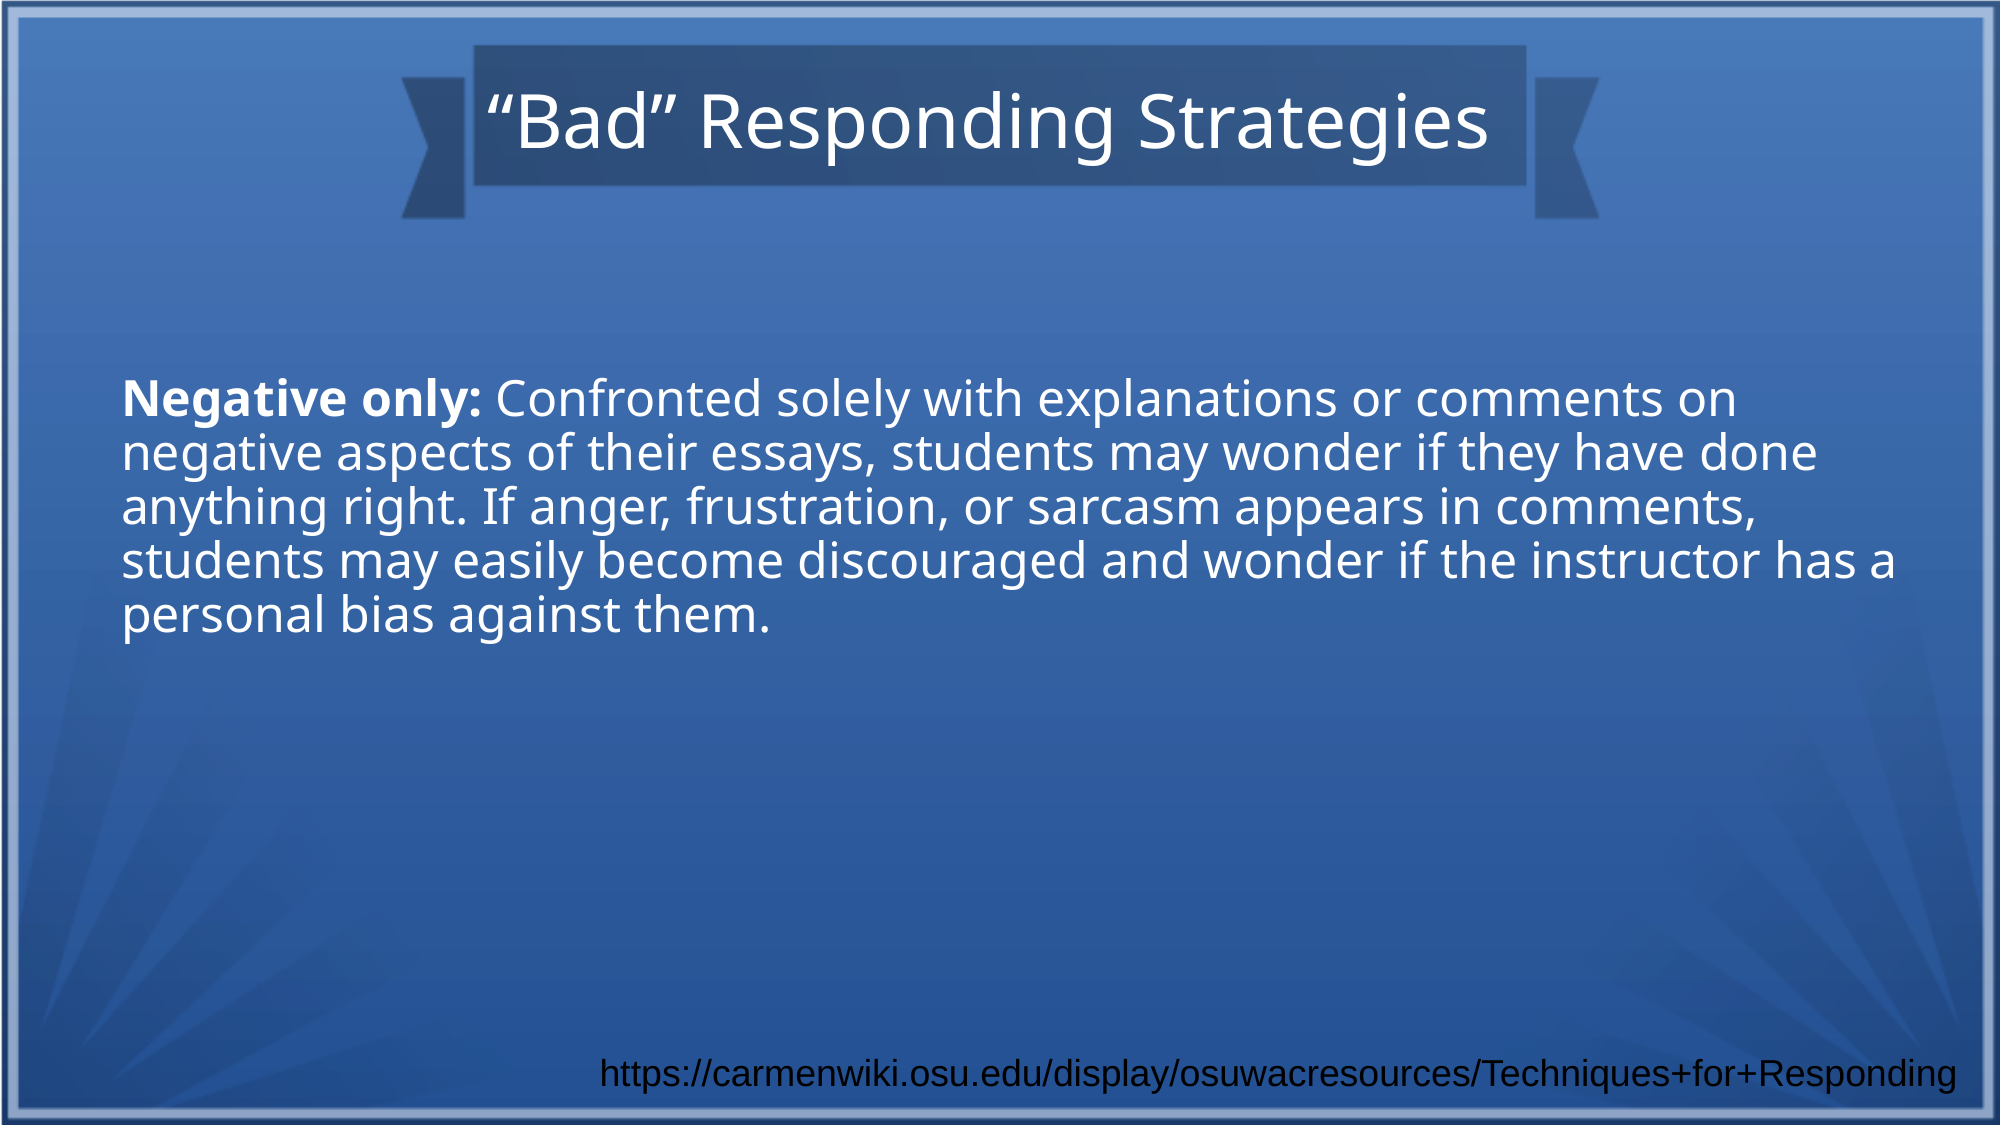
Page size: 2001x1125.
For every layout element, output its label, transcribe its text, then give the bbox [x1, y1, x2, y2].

text_box Negative only: Confronted solely with explanations or comments on negative aspects of their essays, students may wonder if they have done anything right. If anger, frustration, or sarcasm appears in comments, students may easily become discouraged and wonder if the instructor has a personal bias against them. [106, 366, 1926, 1042]
text_box https://carmenwiki.osu.edu/display/osuwacresources/Techniques+for+Responding [584, 1041, 1973, 1099]
text_box “Bad” Responding Strategies [472, 35, 2000, 213]
picture [0, 0, 2000, 1125]
